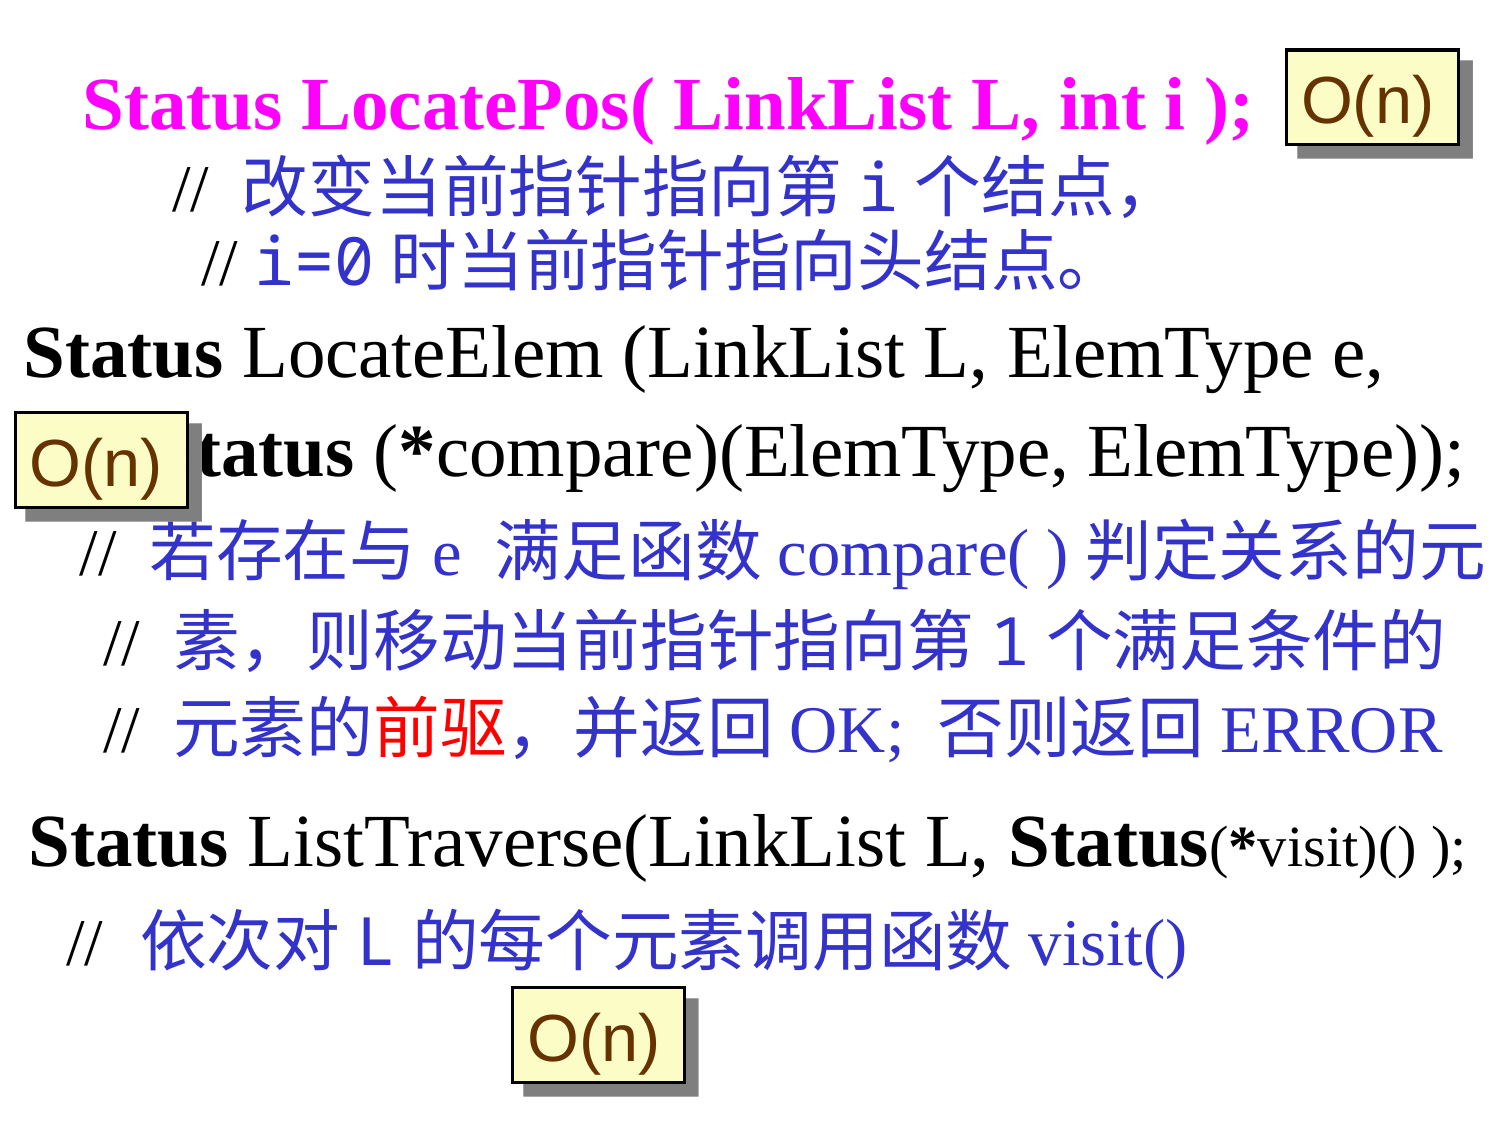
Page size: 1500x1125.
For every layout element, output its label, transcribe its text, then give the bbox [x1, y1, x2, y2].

text_box O(n) [512, 987, 685, 1083]
text_box Status LocatePos( LinkList L, int i ); // 改变当前指针指向第i个结点， // i=0时当前指针指向头结点。 [26, 29, 1271, 286]
text_box O(n) [15, 412, 188, 508]
text_box Status ListTraverse(LinkList L, Status(*visit)() ); // 依次对L的每个元素调用函数visit() [13, 774, 1483, 988]
text_box O(n) [1286, 49, 1459, 145]
text_box Status LocateElem (LinkList L, ElemType e, Status (*compare)(ElemType, ElemType)); // 若存在与e 满足函数compare( )判定关系的元 // 素，则移动当前指针指向第1个满足条件的 // 元素的前驱，并返回OK; 否则返回ERROR [8, 286, 1500, 774]
